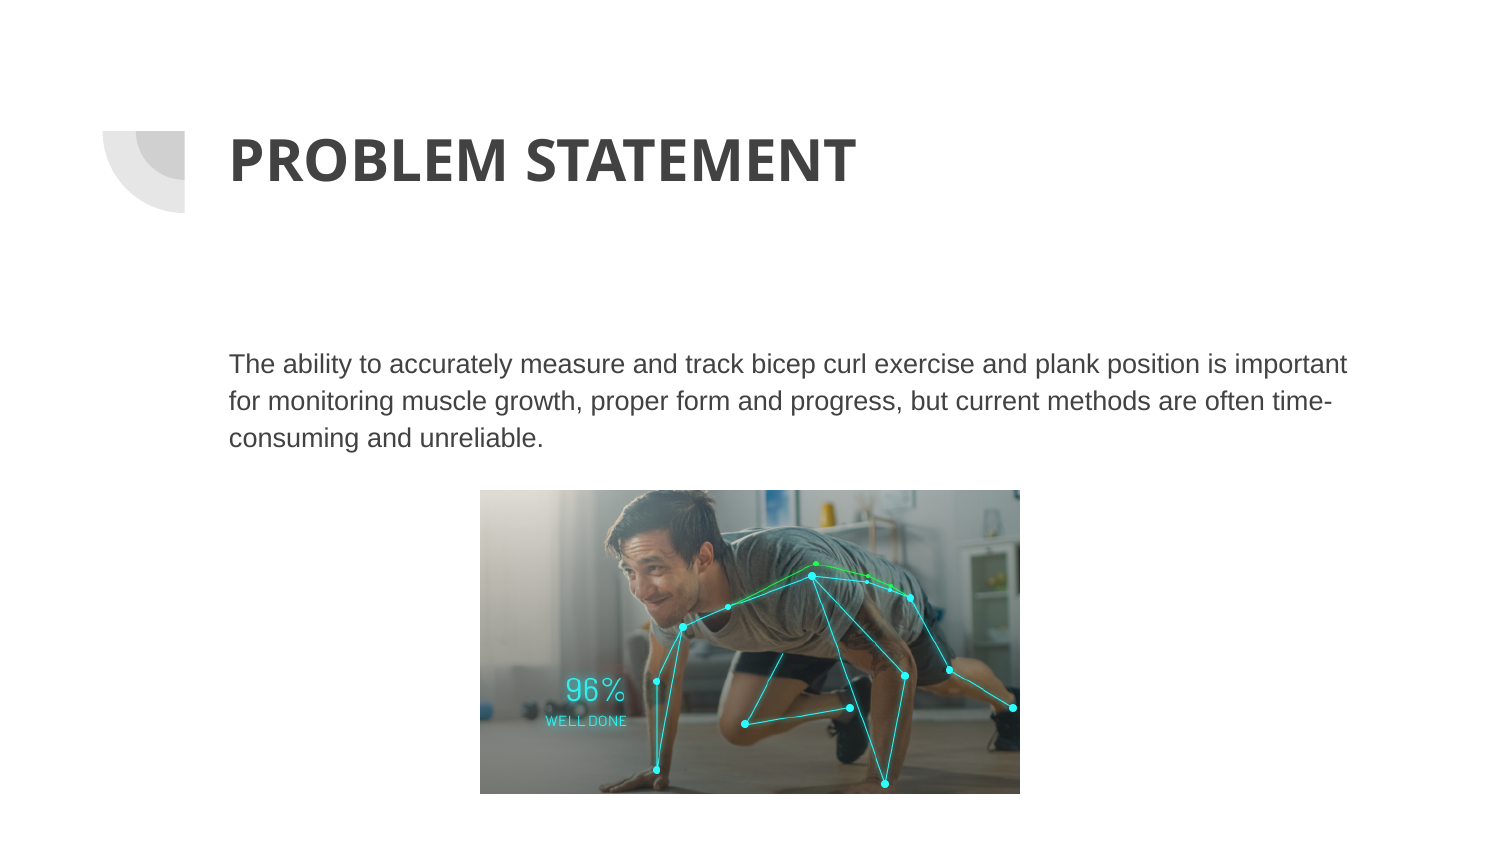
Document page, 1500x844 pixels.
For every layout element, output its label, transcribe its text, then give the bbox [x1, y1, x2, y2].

picture [479, 490, 1020, 794]
title PROBLEM STATEMENT [213, 108, 1368, 273]
list The ability to accurately measure and track bicep curl exercise and plank position is important for monitoring muscle growth, proper form and progress, but current methods are often time-consuming and unreliable. [213, 326, 1368, 491]
